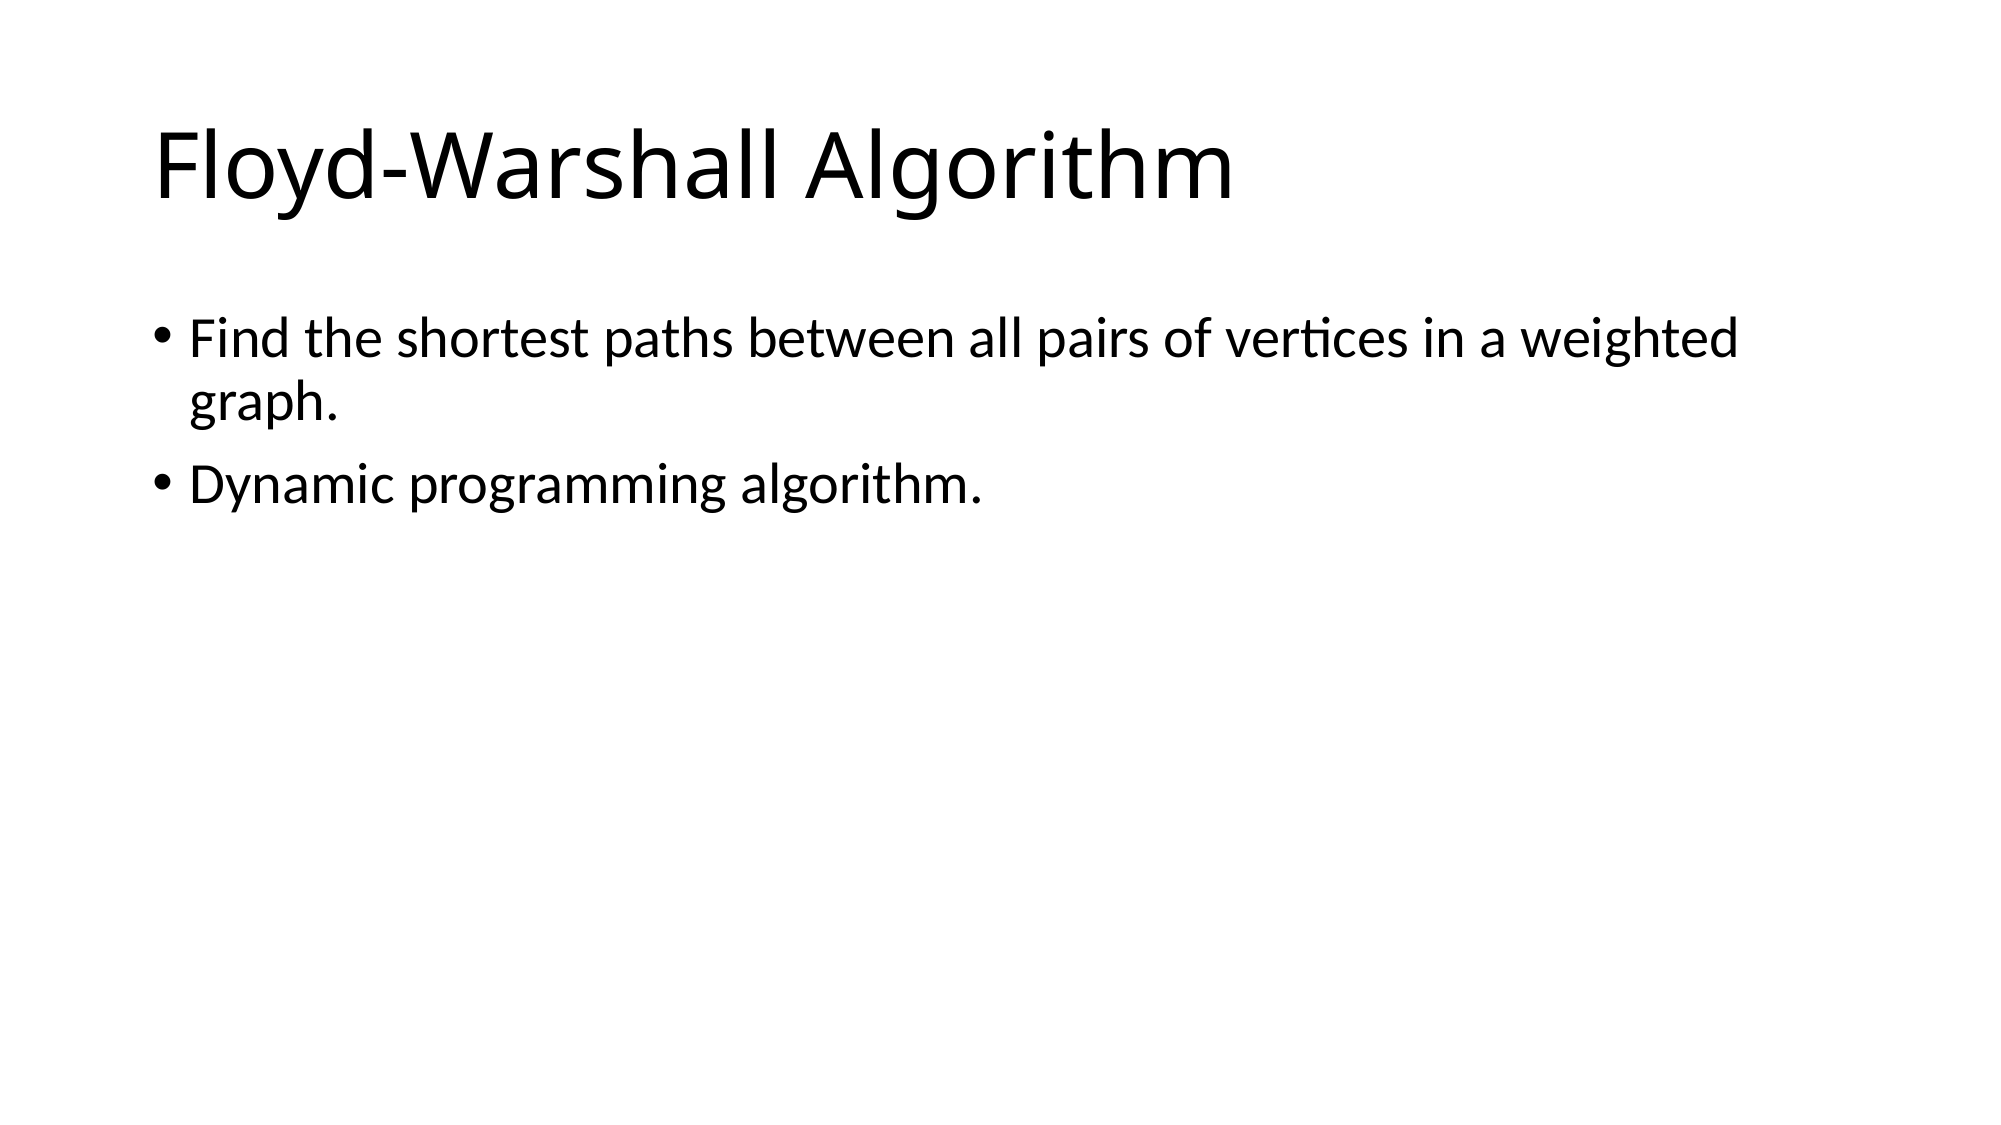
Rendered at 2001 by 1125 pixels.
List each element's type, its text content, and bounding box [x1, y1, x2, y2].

title Floyd-Warshall Algorithm [137, 59, 1863, 278]
list Find the shortest paths between all pairs of vertices in a weighted graph. Dynamic programming algorithm. [137, 299, 1863, 1014]
